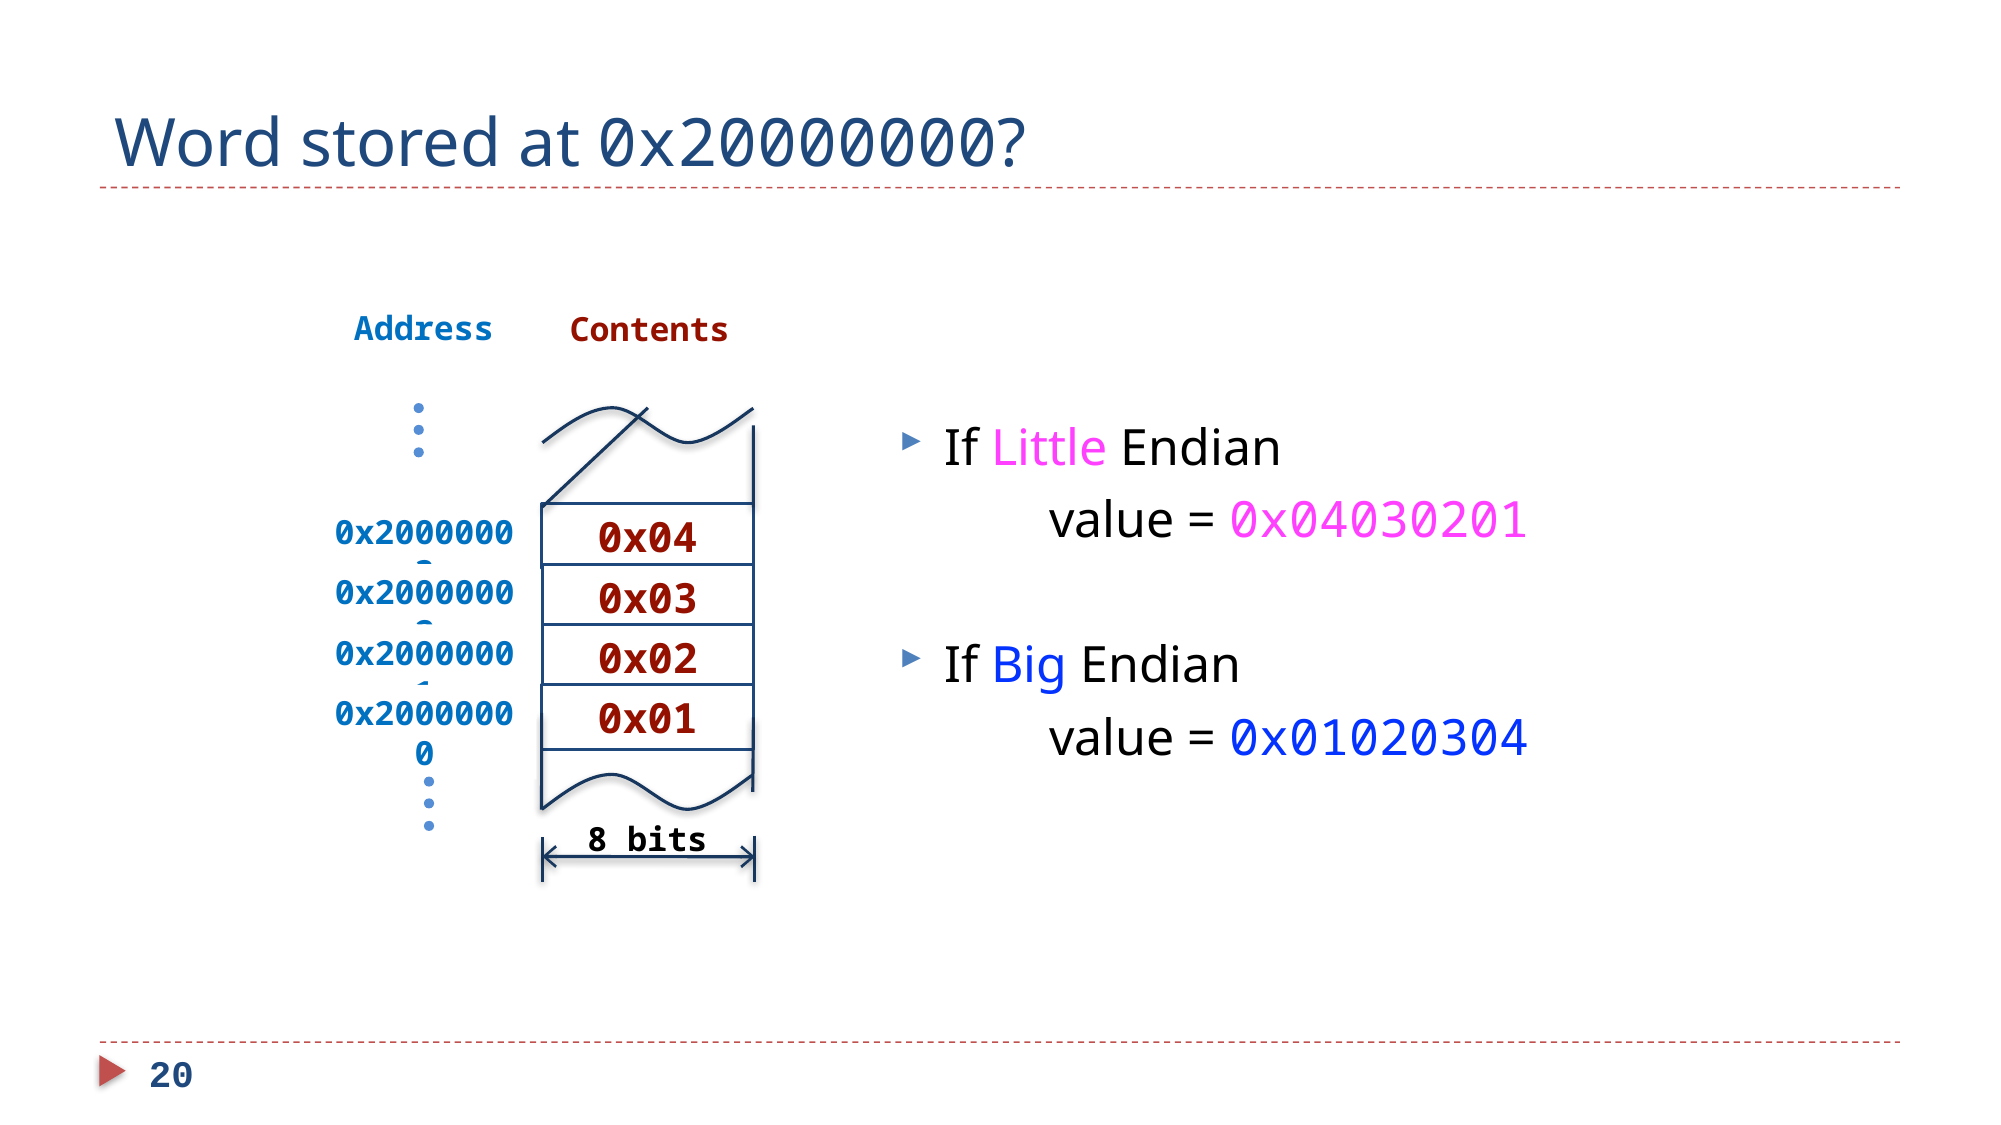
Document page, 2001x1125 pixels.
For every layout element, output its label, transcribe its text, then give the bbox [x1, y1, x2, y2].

title Word stored at 0x20000000? [99, 24, 1900, 188]
slide_number 20 [133, 1042, 568, 1103]
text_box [312, 299, 758, 883]
list If Little Endian value = 0x04030201 If Big Endian value = 0x01020304 [884, 407, 1609, 808]
